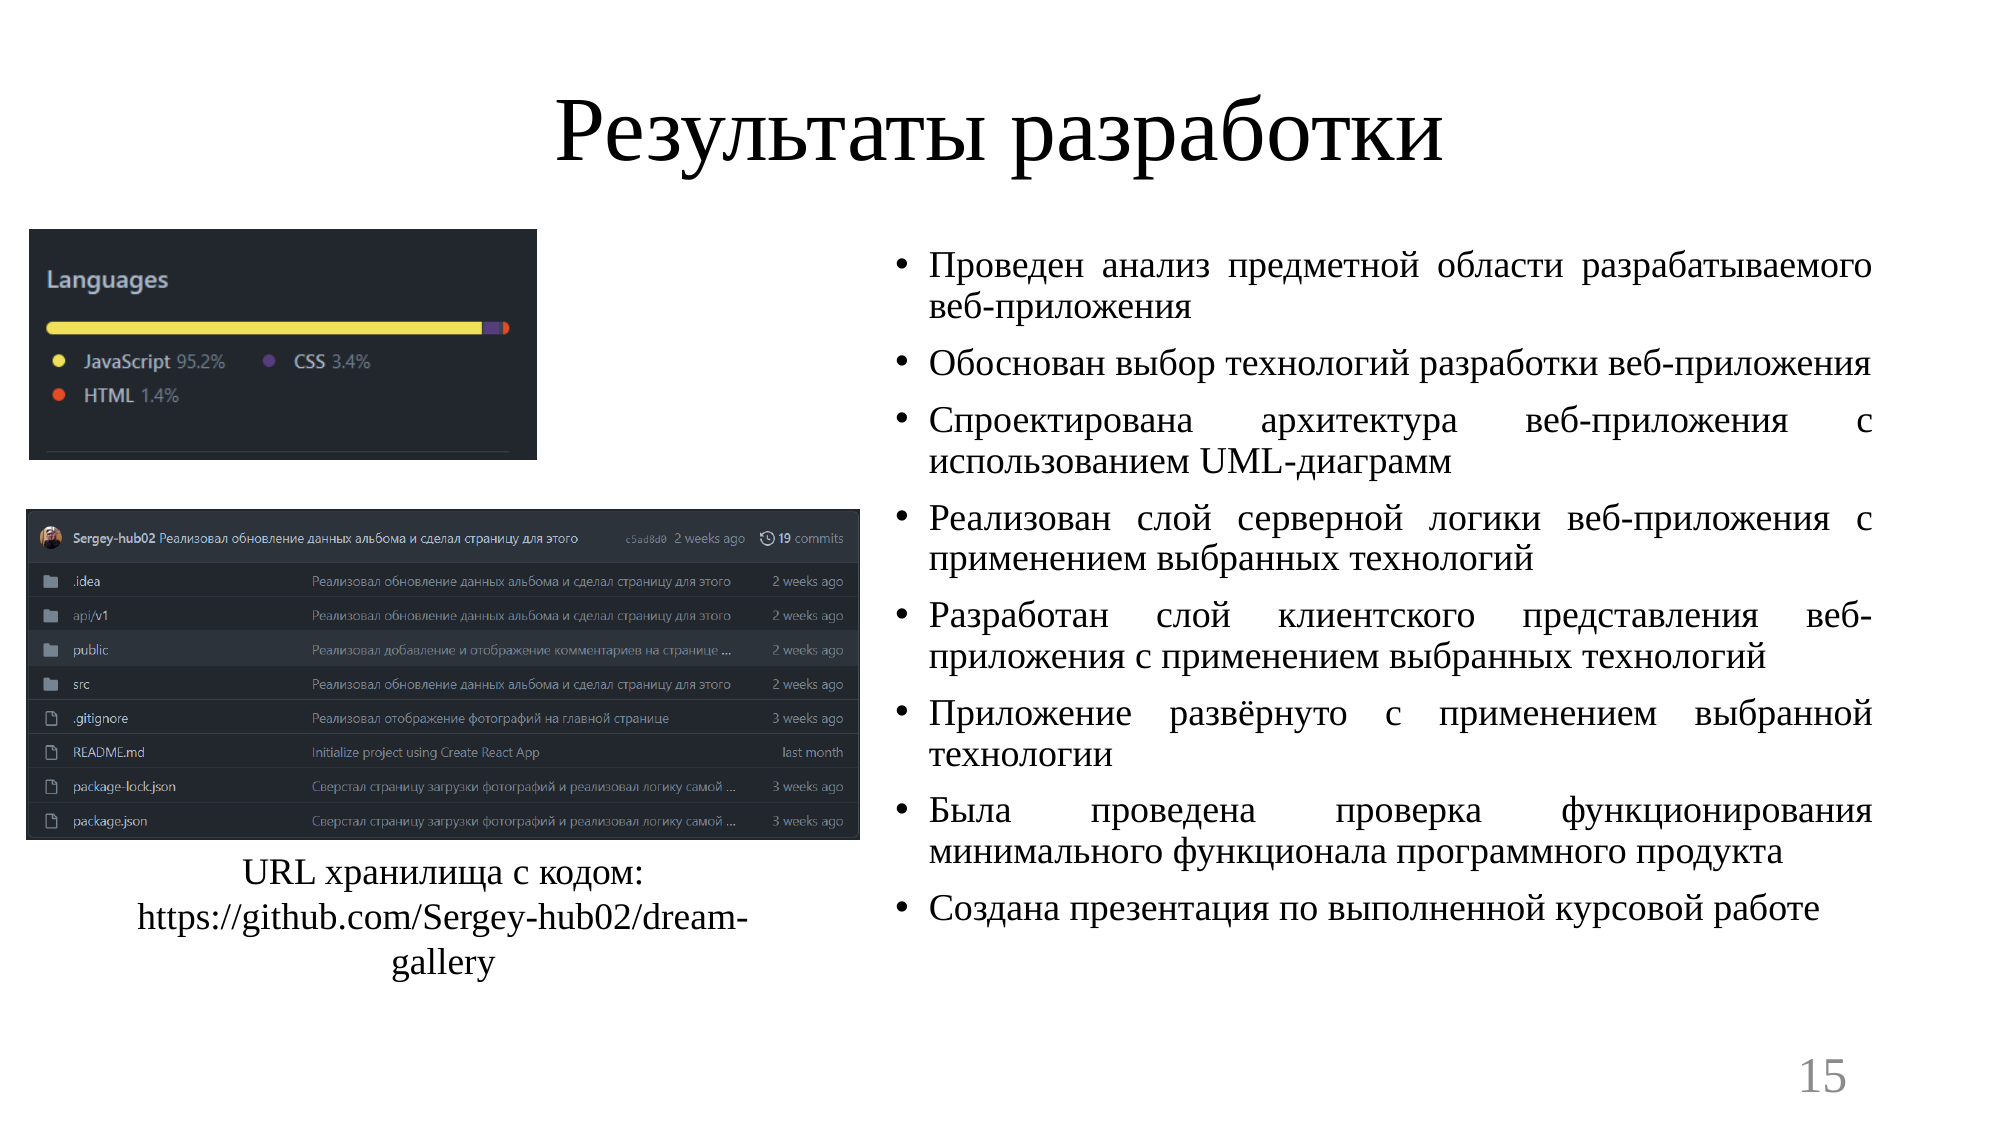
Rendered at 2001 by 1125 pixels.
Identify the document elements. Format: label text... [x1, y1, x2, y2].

list Проведен анализ предметной области разрабатываемого веб-приложения Обоснован выбор технологий разработки веб-приложения Спроектирована архитектура веб-приложения с использованием UML-диаграмм Реализован слой серверной логики веб-приложения с применением выбранных технологий Разработан слой клиентского представления веб-приложения с применением выбранных технологий Приложение развёрнуто с применением выбранной технологии Была проведена проверка функционирования минимального функционала программного продукта Создана презентация по выполненной курсовой работе [880, 237, 1889, 980]
slide_number 15 [1412, 1042, 1863, 1103]
picture [29, 229, 537, 460]
title Результаты разработки [137, 22, 1863, 240]
picture [26, 509, 860, 840]
text_box URL хранилища с кодом: https://github.com/Sergey-hub02/dream-gallery [97, 840, 790, 990]
